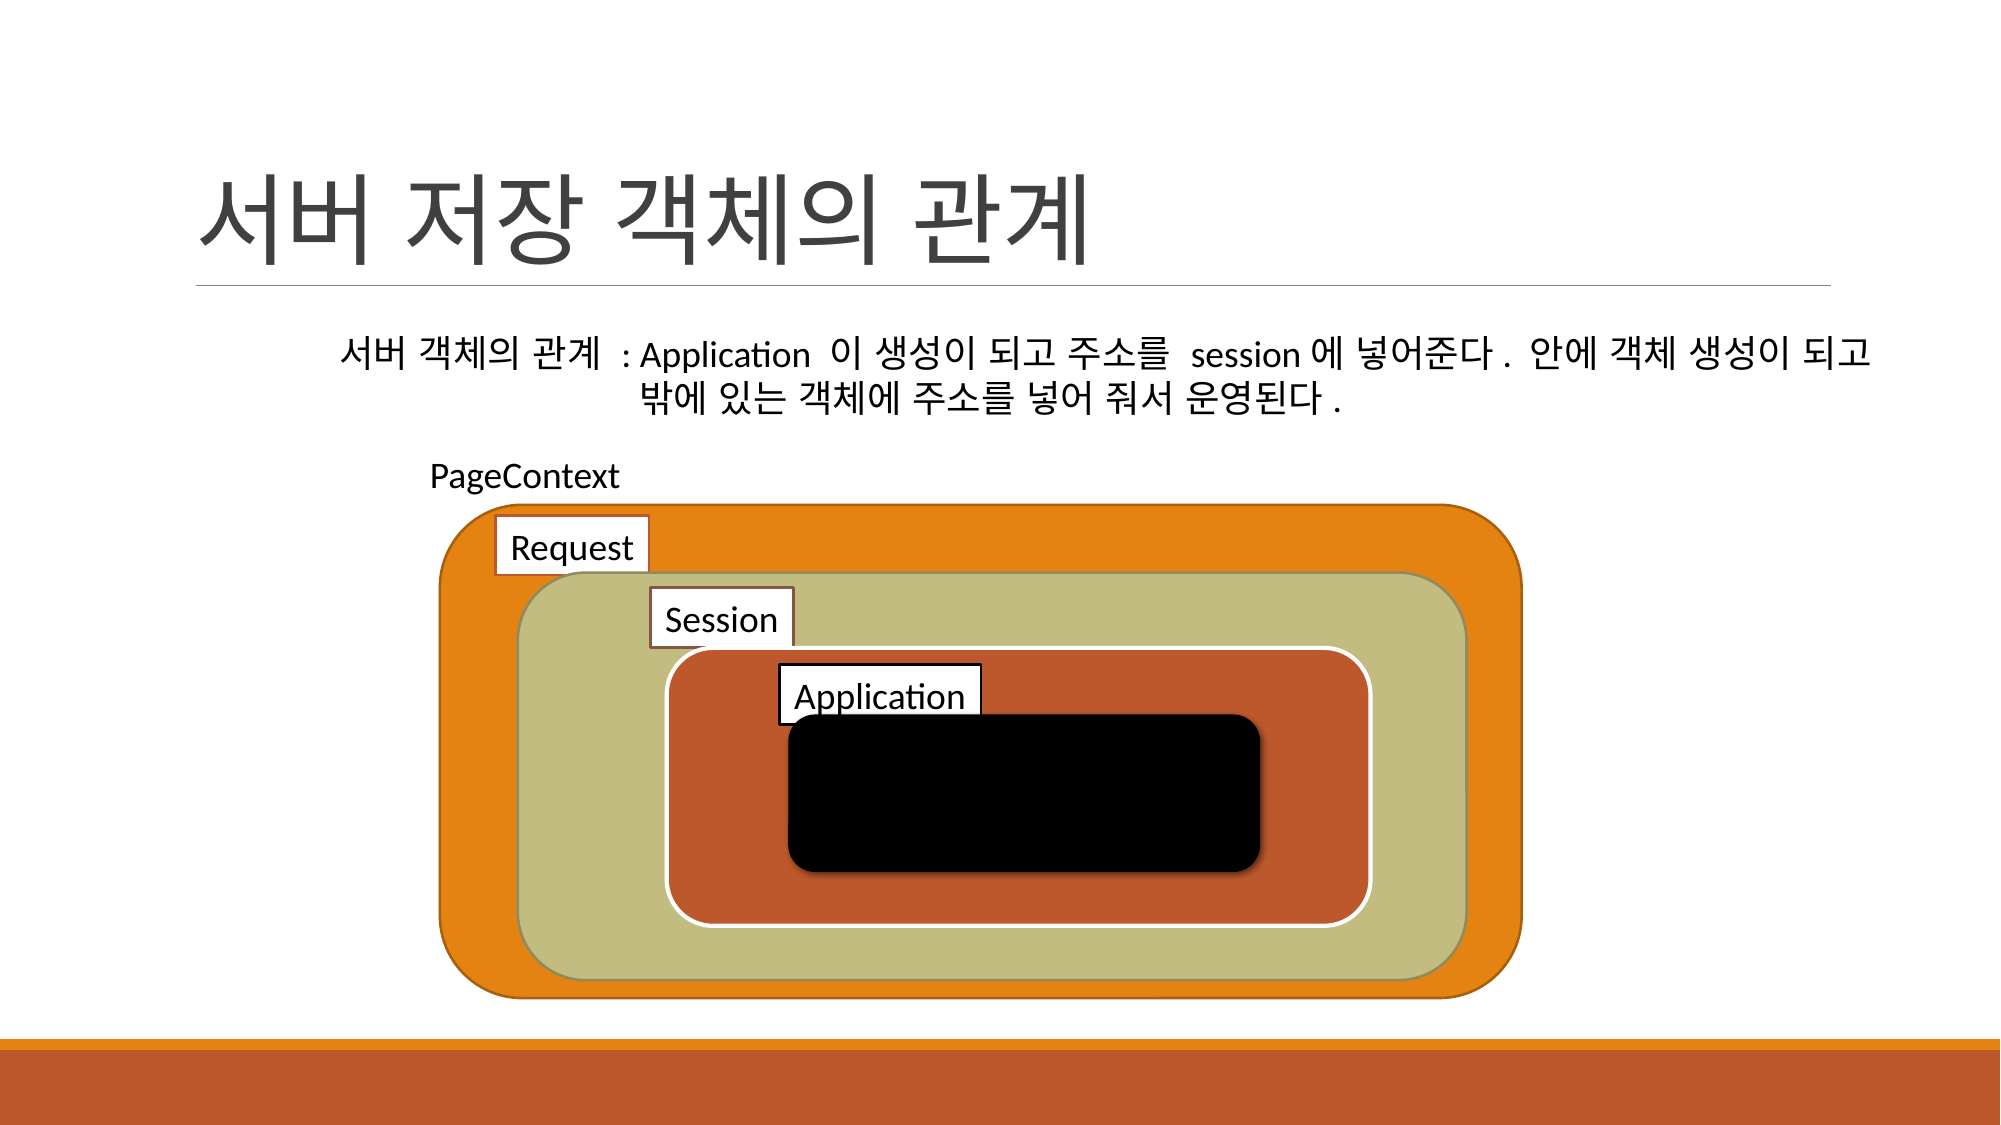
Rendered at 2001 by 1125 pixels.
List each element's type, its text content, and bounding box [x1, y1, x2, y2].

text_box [413, 443, 1523, 999]
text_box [494, 514, 1468, 981]
text_box 서버 객체의 관계 : Application 이 생성이 되고 주소를 session에 넣어준다. 안에 객체 생성이 되고 밖에 있는 객체에 주소를 넣어 줘서 운영된다. [324, 323, 1898, 428]
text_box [777, 664, 1260, 872]
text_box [649, 587, 1371, 927]
title 서버 저장 객체의 관계 [180, 47, 1830, 285]
